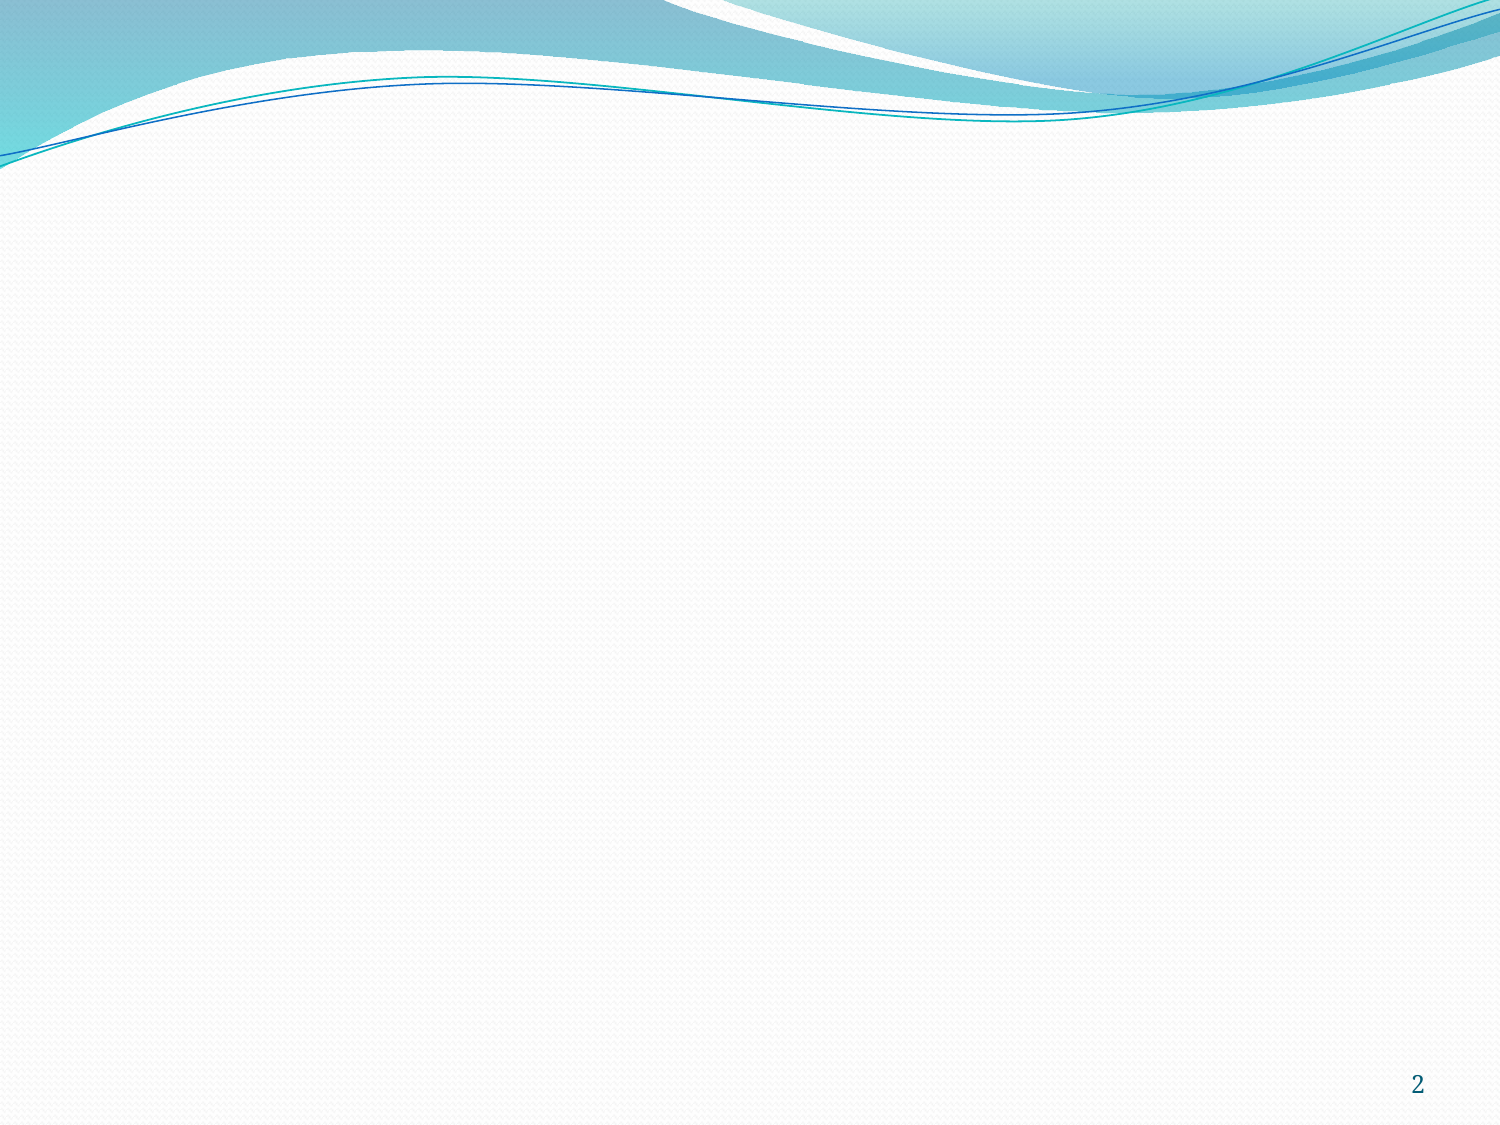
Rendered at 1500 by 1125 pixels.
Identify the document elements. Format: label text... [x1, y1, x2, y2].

slide_number 2 [1299, 1042, 1425, 1103]
